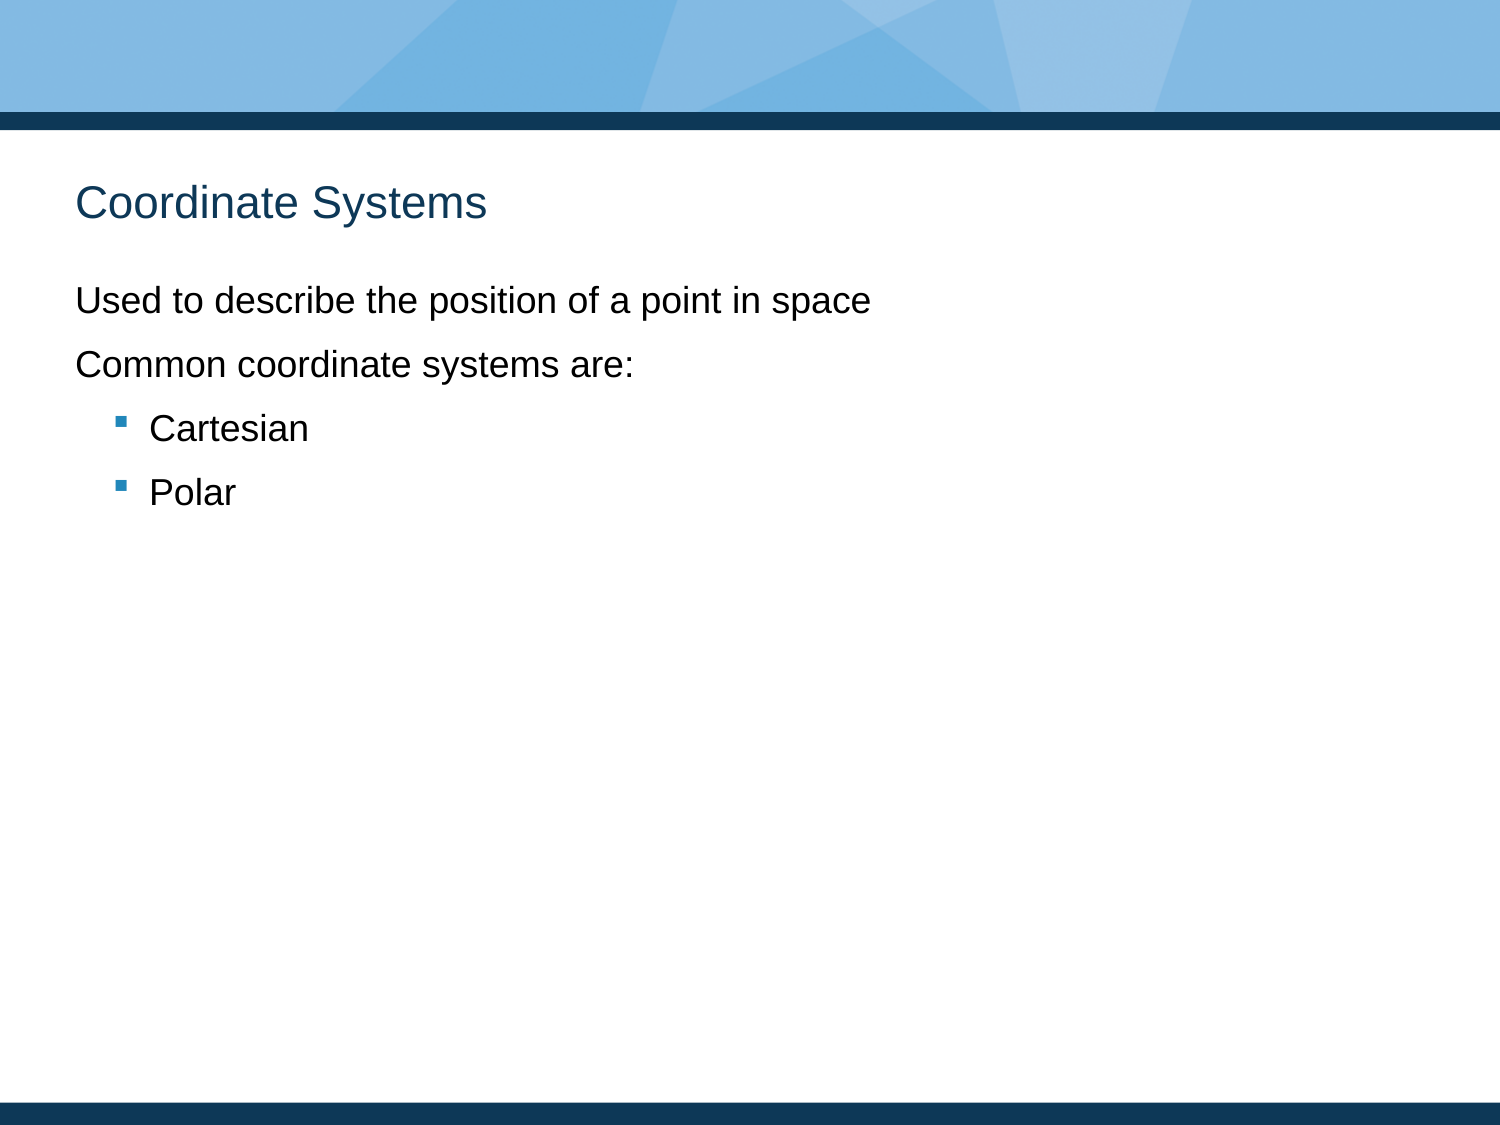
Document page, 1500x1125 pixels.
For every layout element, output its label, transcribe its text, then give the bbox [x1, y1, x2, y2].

picture [0, 0, 1500, 112]
title Coordinate Systems [75, 149, 1425, 250]
list Used to describe the position of a point in space Common coordinate systems are: Cartesian Polar [75, 275, 1425, 1004]
